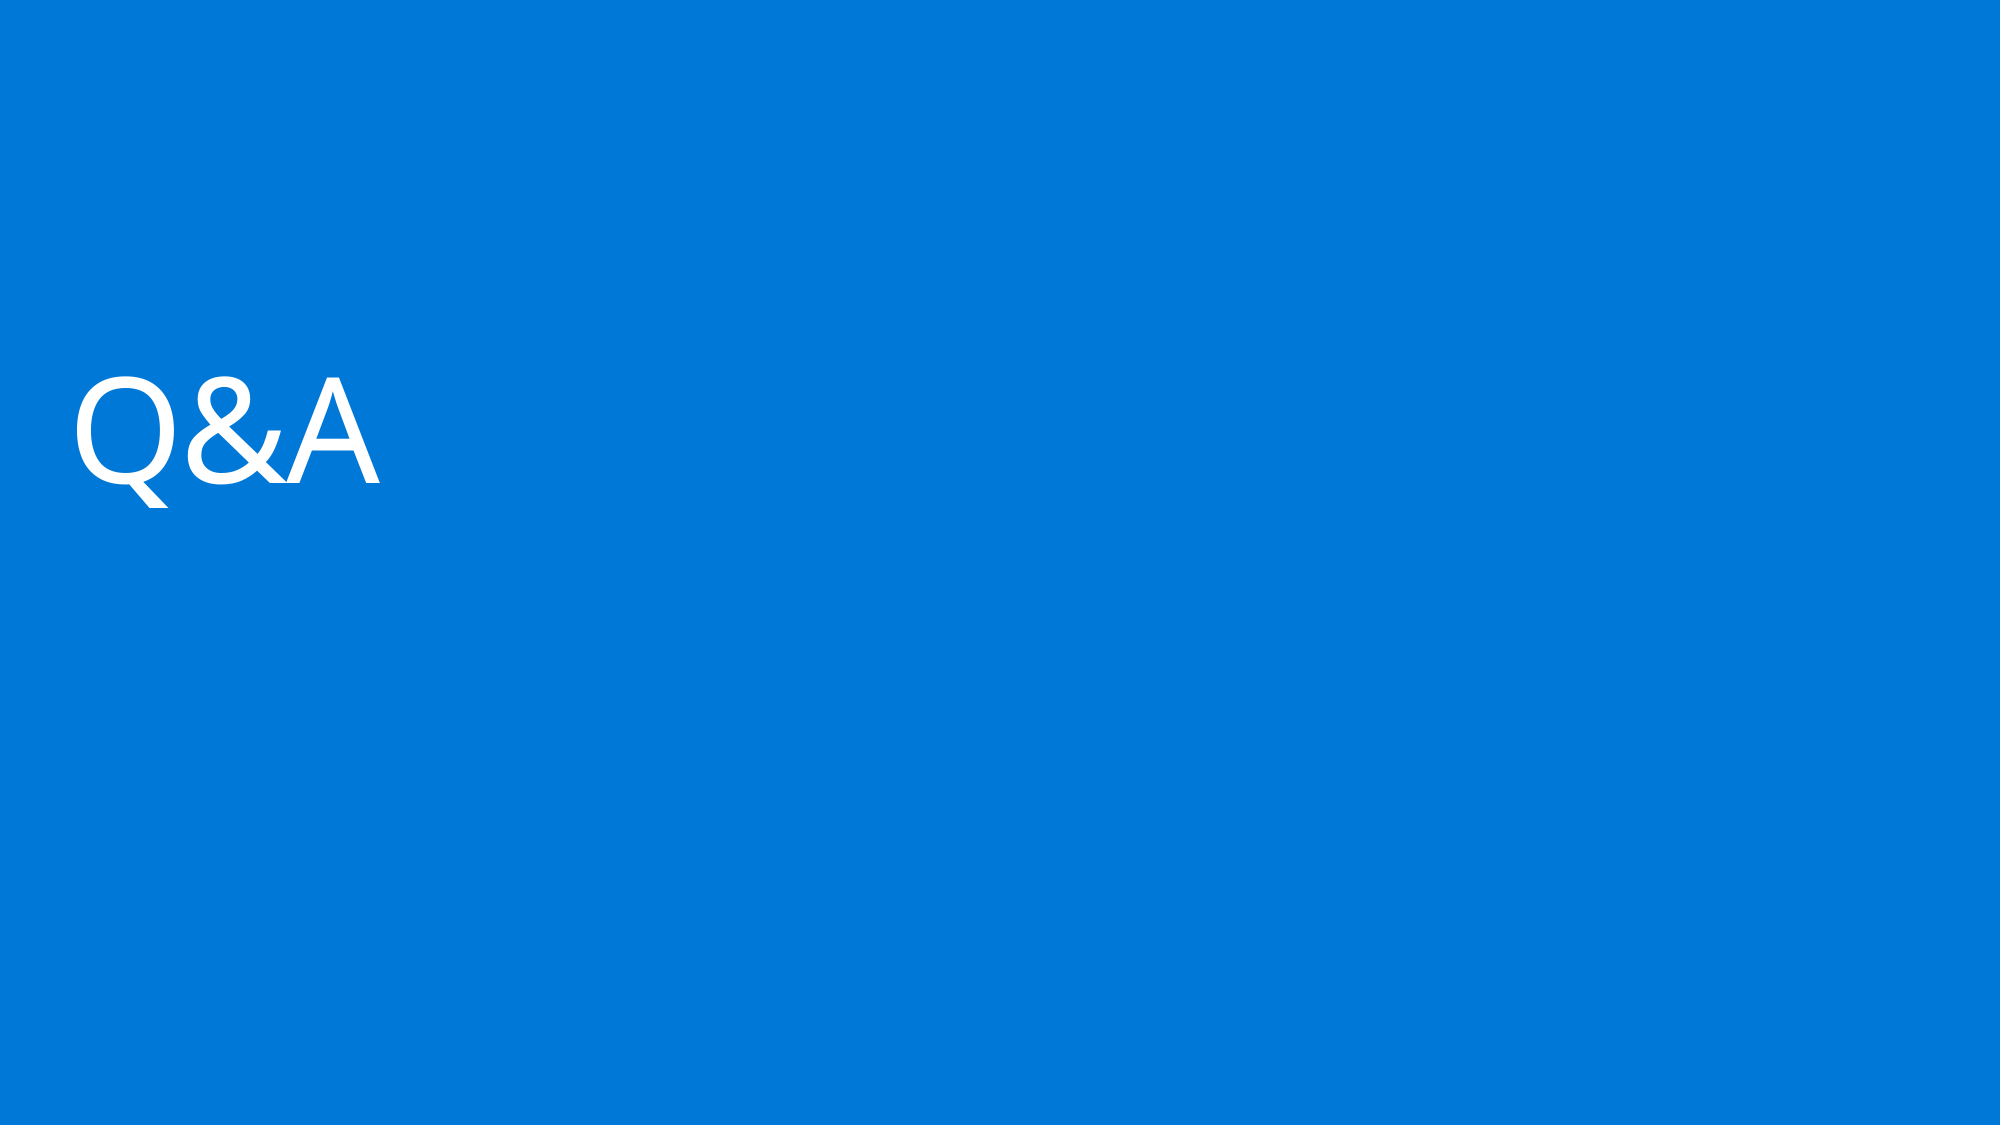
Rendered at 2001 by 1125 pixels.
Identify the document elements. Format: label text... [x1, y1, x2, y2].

text_box Q&A [44, 341, 1956, 531]
